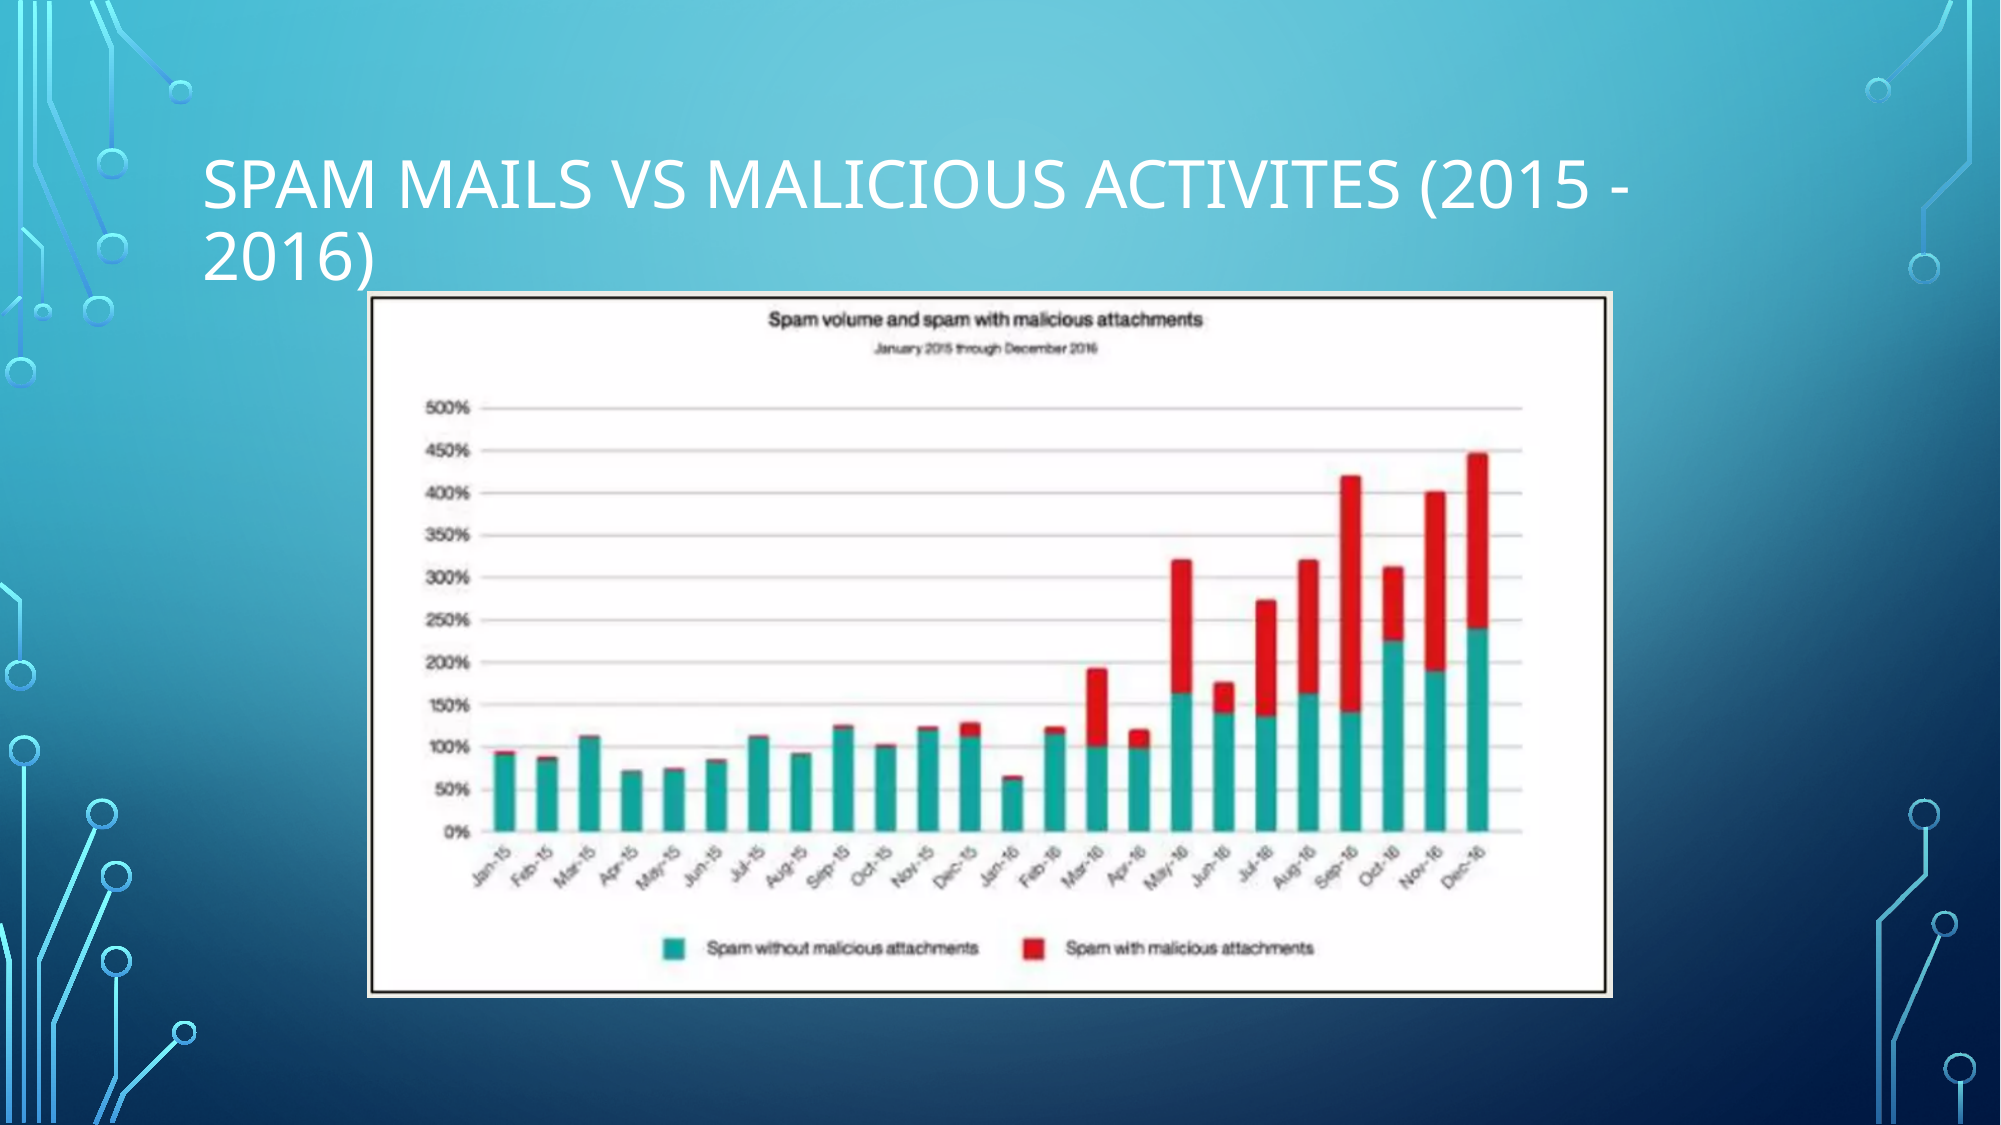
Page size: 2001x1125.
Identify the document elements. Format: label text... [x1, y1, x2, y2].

title SPAM MAILS VS MALICIOUS ACTIVITES (2015 - 2016) [187, 101, 1813, 344]
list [367, 291, 1614, 998]
